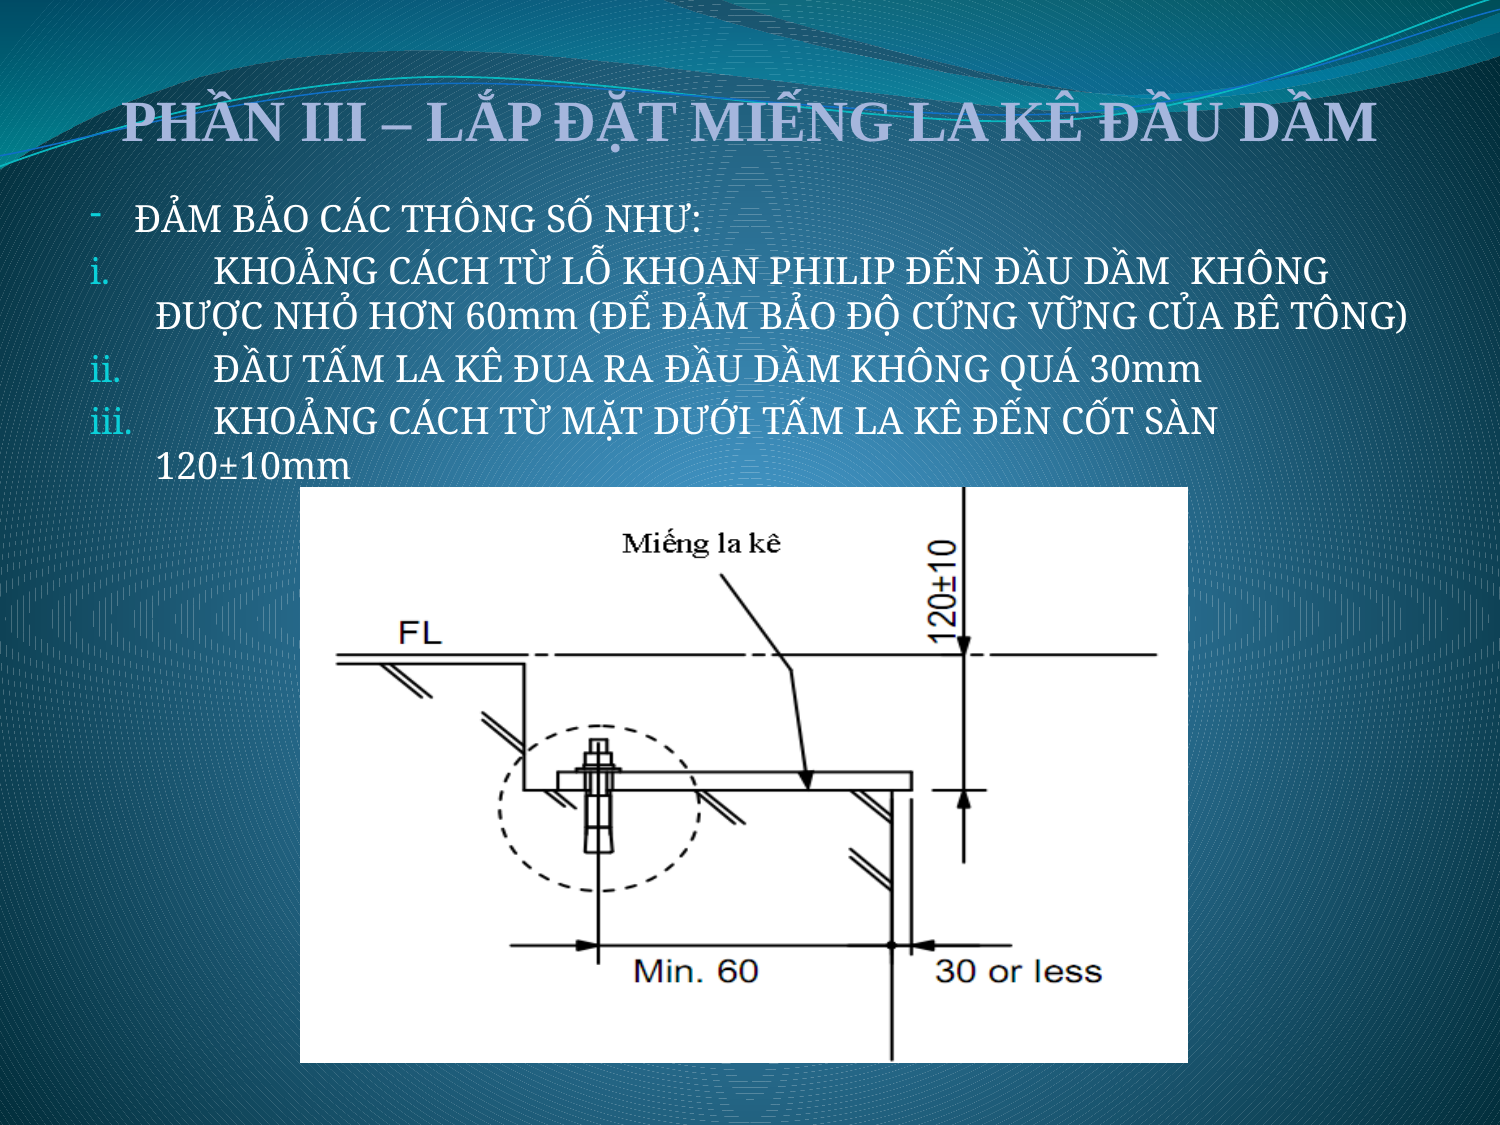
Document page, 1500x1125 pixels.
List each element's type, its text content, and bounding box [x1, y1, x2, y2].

picture [299, 487, 1188, 1063]
list ĐẢM BẢO CÁC THÔNG SỐ NHƯ: KHOẢNG CÁCH TỪ LỖ KHOAN PHILIP ĐẾN ĐẦU DẦM KHÔNG ĐƯỢC NHỎ HƠN 60mm (ĐỂ ĐẢM BẢO ĐỘ CỨNG VỮNG CỦA BÊ TÔNG) ĐẦU TẤM LA KÊ ĐUA RA ĐẦU DẦM KHÔNG QUÁ 30mm KHOẢNG CÁCH TỪ MẶT DƯỚI TẤM LA KÊ ĐẾN CỐT SÀN 120±10mm [75, 187, 1425, 1038]
title PHẦN III – LẮP ĐẶT MIẾNG LA KÊ ĐẦU DẦM [75, 75, 1425, 153]
